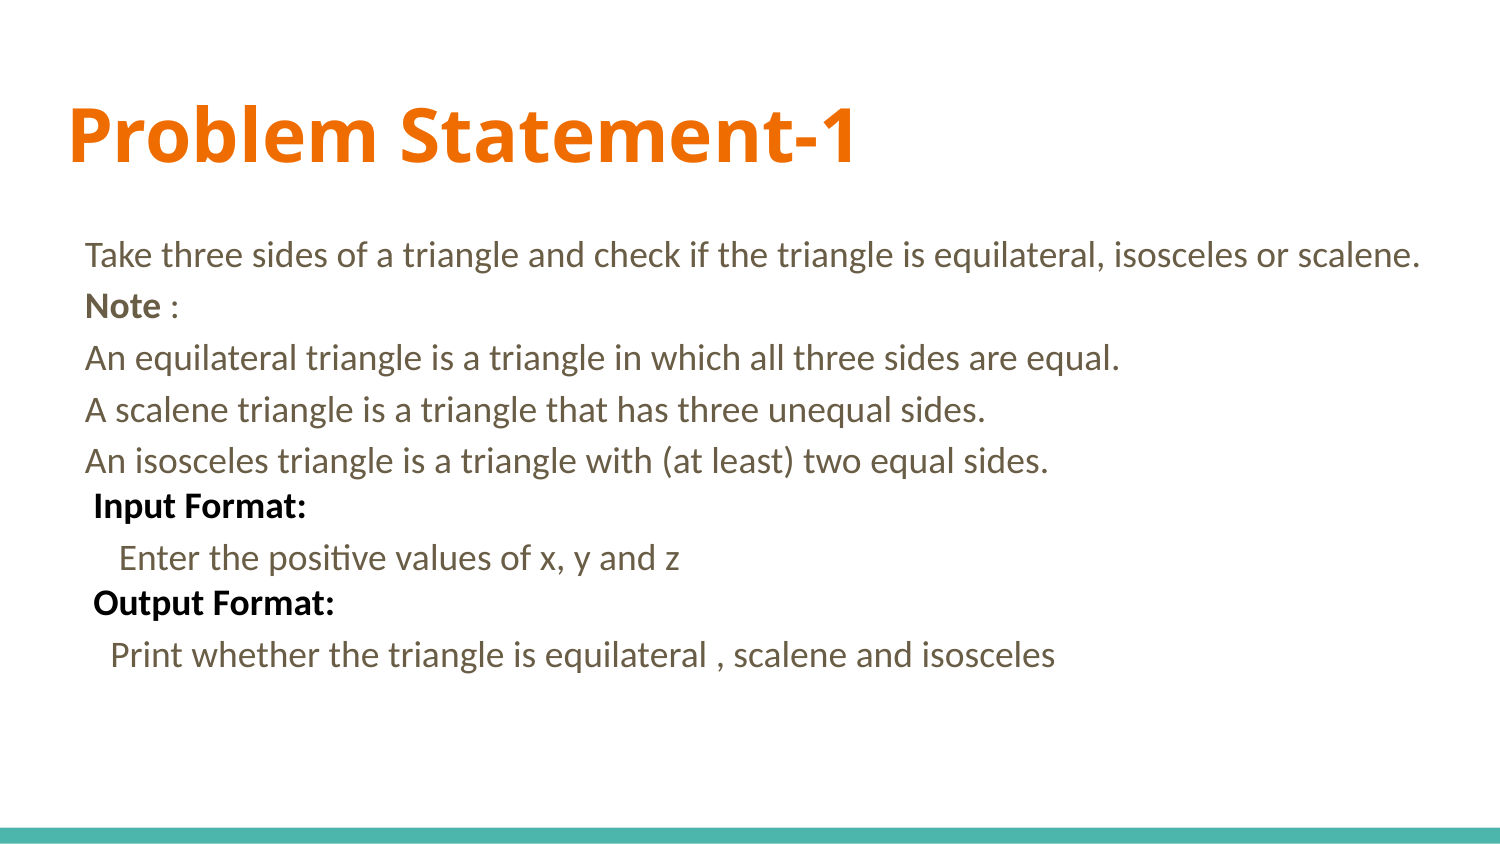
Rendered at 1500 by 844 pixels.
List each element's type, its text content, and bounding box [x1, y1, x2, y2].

list Take three sides of a triangle and check if the triangle is equilateral, isosceles or scalene. Note : An equilateral triangle is a triangle in which all three sides are equal. A scalene triangle is a triangle that has three unequal sides. An isosceles triangle is a triangle with (at least) two equal sides. Input Format: Enter the positive values of x, y and z Output Format: Print whether the triangle is equilateral , scalene and isosceles [51, 207, 1449, 750]
title Problem Statement-1 [51, 72, 1449, 189]
